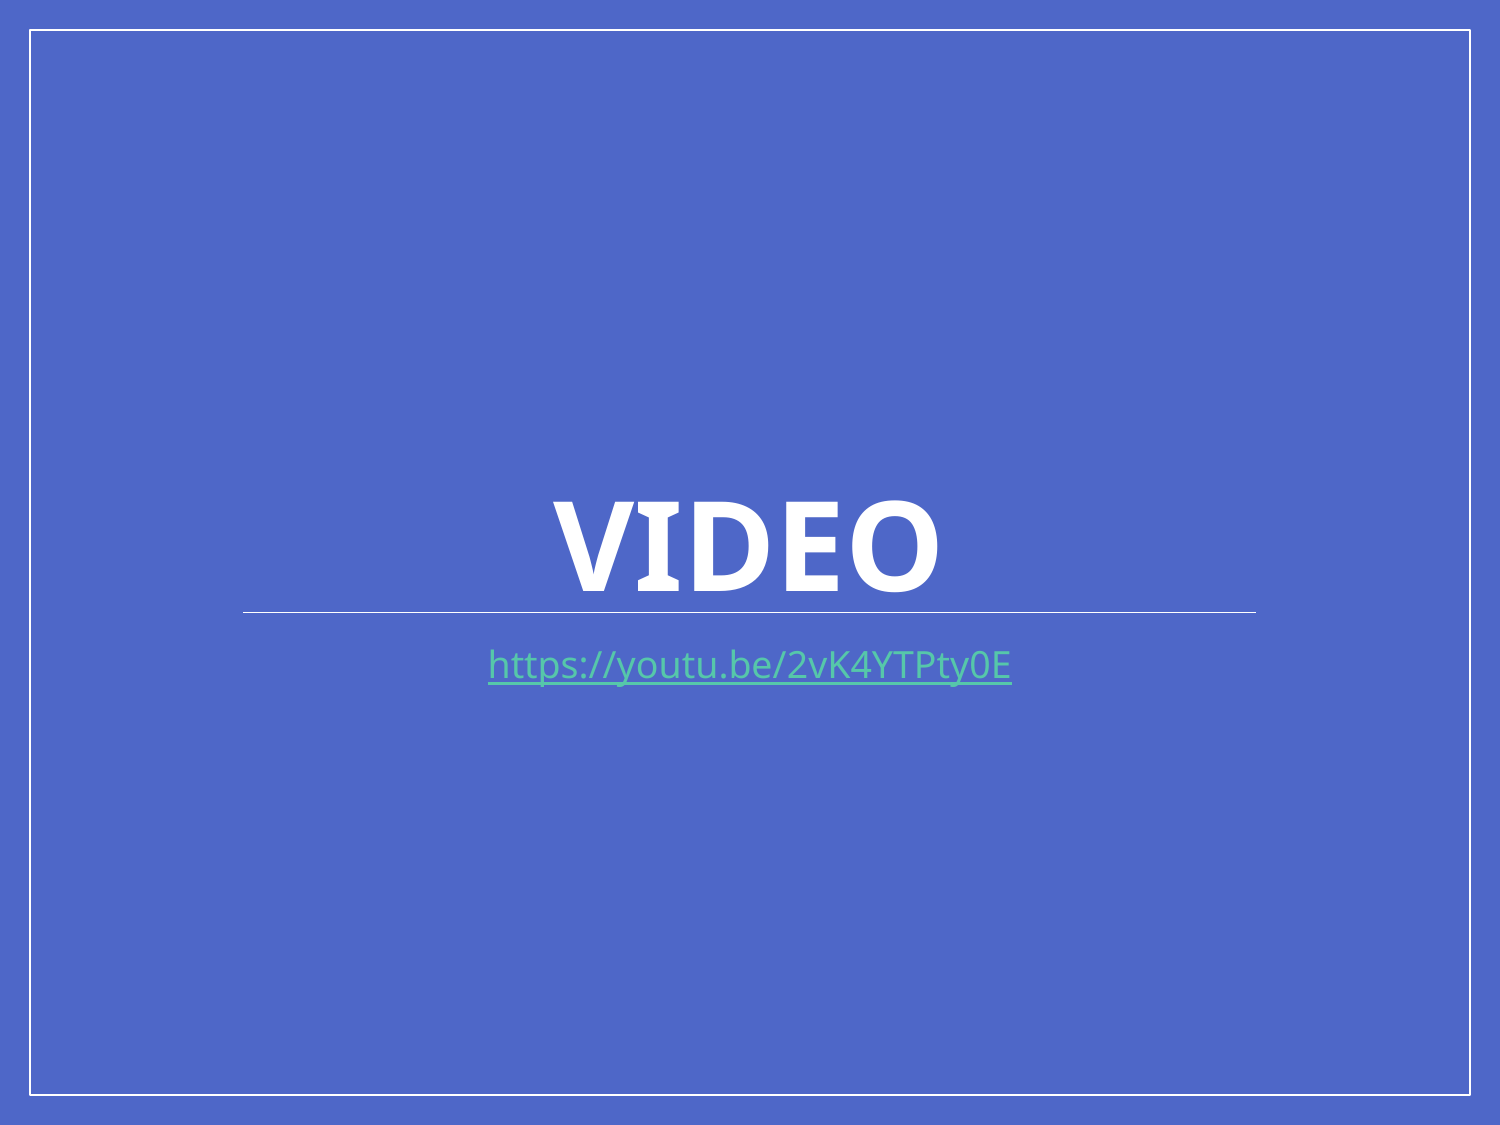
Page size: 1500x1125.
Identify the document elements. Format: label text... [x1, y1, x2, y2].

subtitle https://youtu.be/2vK4YTPty0E [210, 634, 1289, 863]
title Video [136, 474, 1363, 625]
